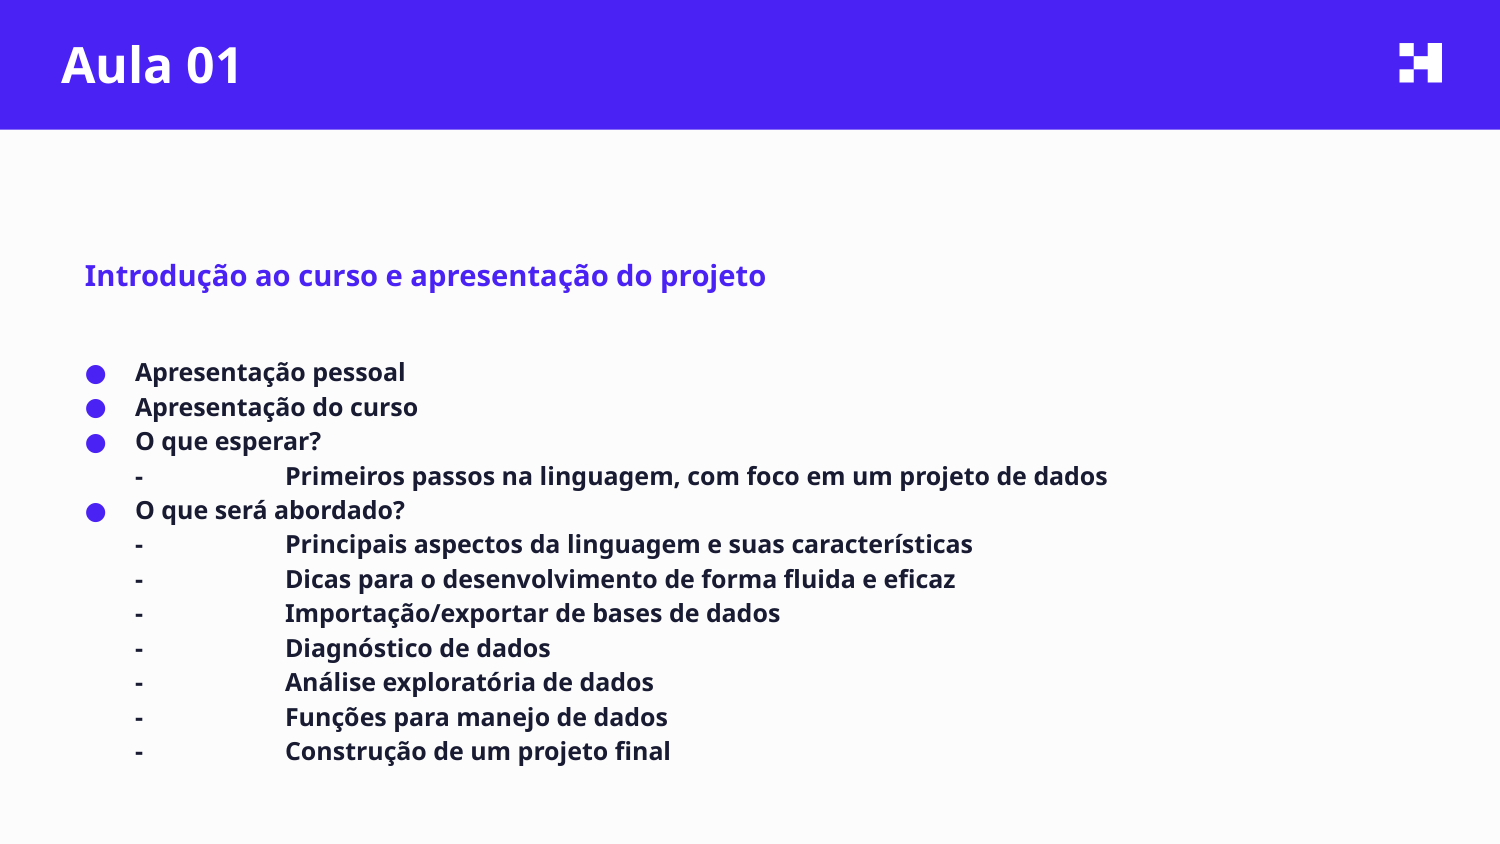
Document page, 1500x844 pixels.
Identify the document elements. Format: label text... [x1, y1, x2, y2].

subtitle Introdução ao curso e apresentação do projeto [45, 237, 912, 321]
picture [1386, 28, 1454, 96]
title Aula 01 [46, 15, 1025, 113]
list Apresentação pessoal Apresentação do curso O que esperar? - Primeiros passos na linguagem, com foco em um projeto de dados O que será abordado? - Principais aspectos da linguagem e suas características - Dicas para o desenvolvimento de forma fluida e eficaz - Importação/exportar de bases de dados - Diagnóstico de dados - Análise exploratória de dados - Funções para manejo de dados - Construção de um projeto final [45, 337, 1233, 757]
